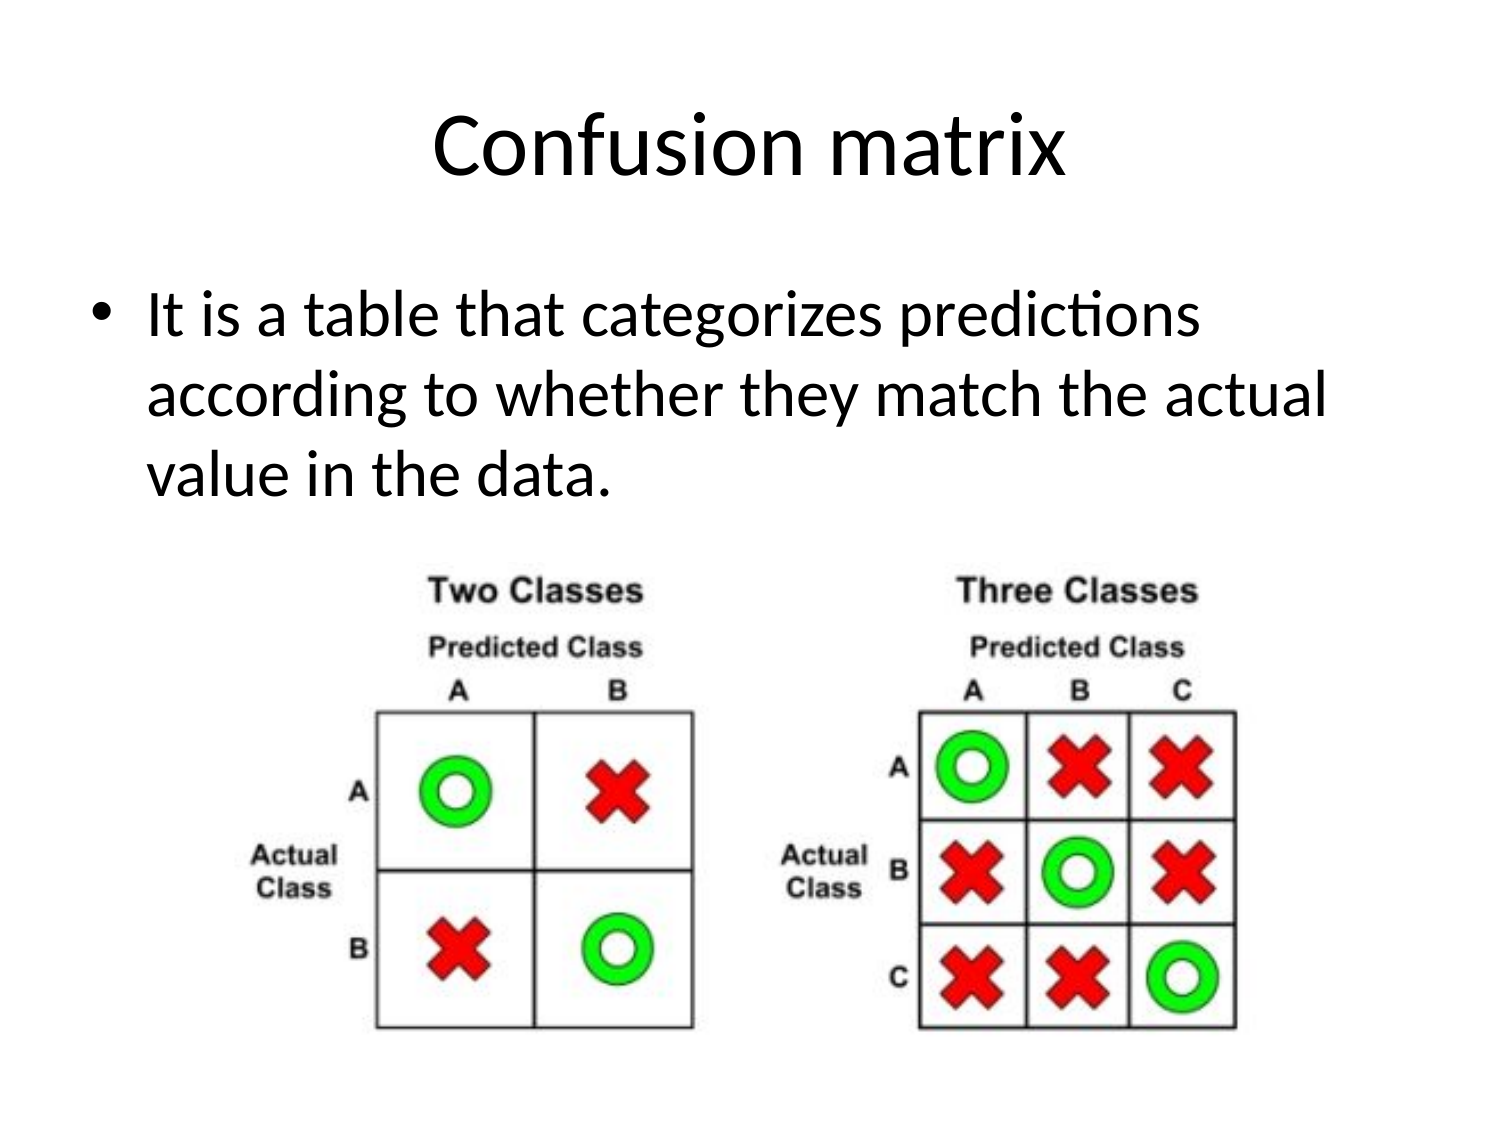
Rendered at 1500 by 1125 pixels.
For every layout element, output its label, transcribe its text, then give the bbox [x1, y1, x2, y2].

picture [232, 562, 1264, 1051]
title Confusion matrix [75, 45, 1425, 233]
list It is a table that categorizes predictions according to whether they match the actual value in the data. [75, 262, 1425, 1005]
